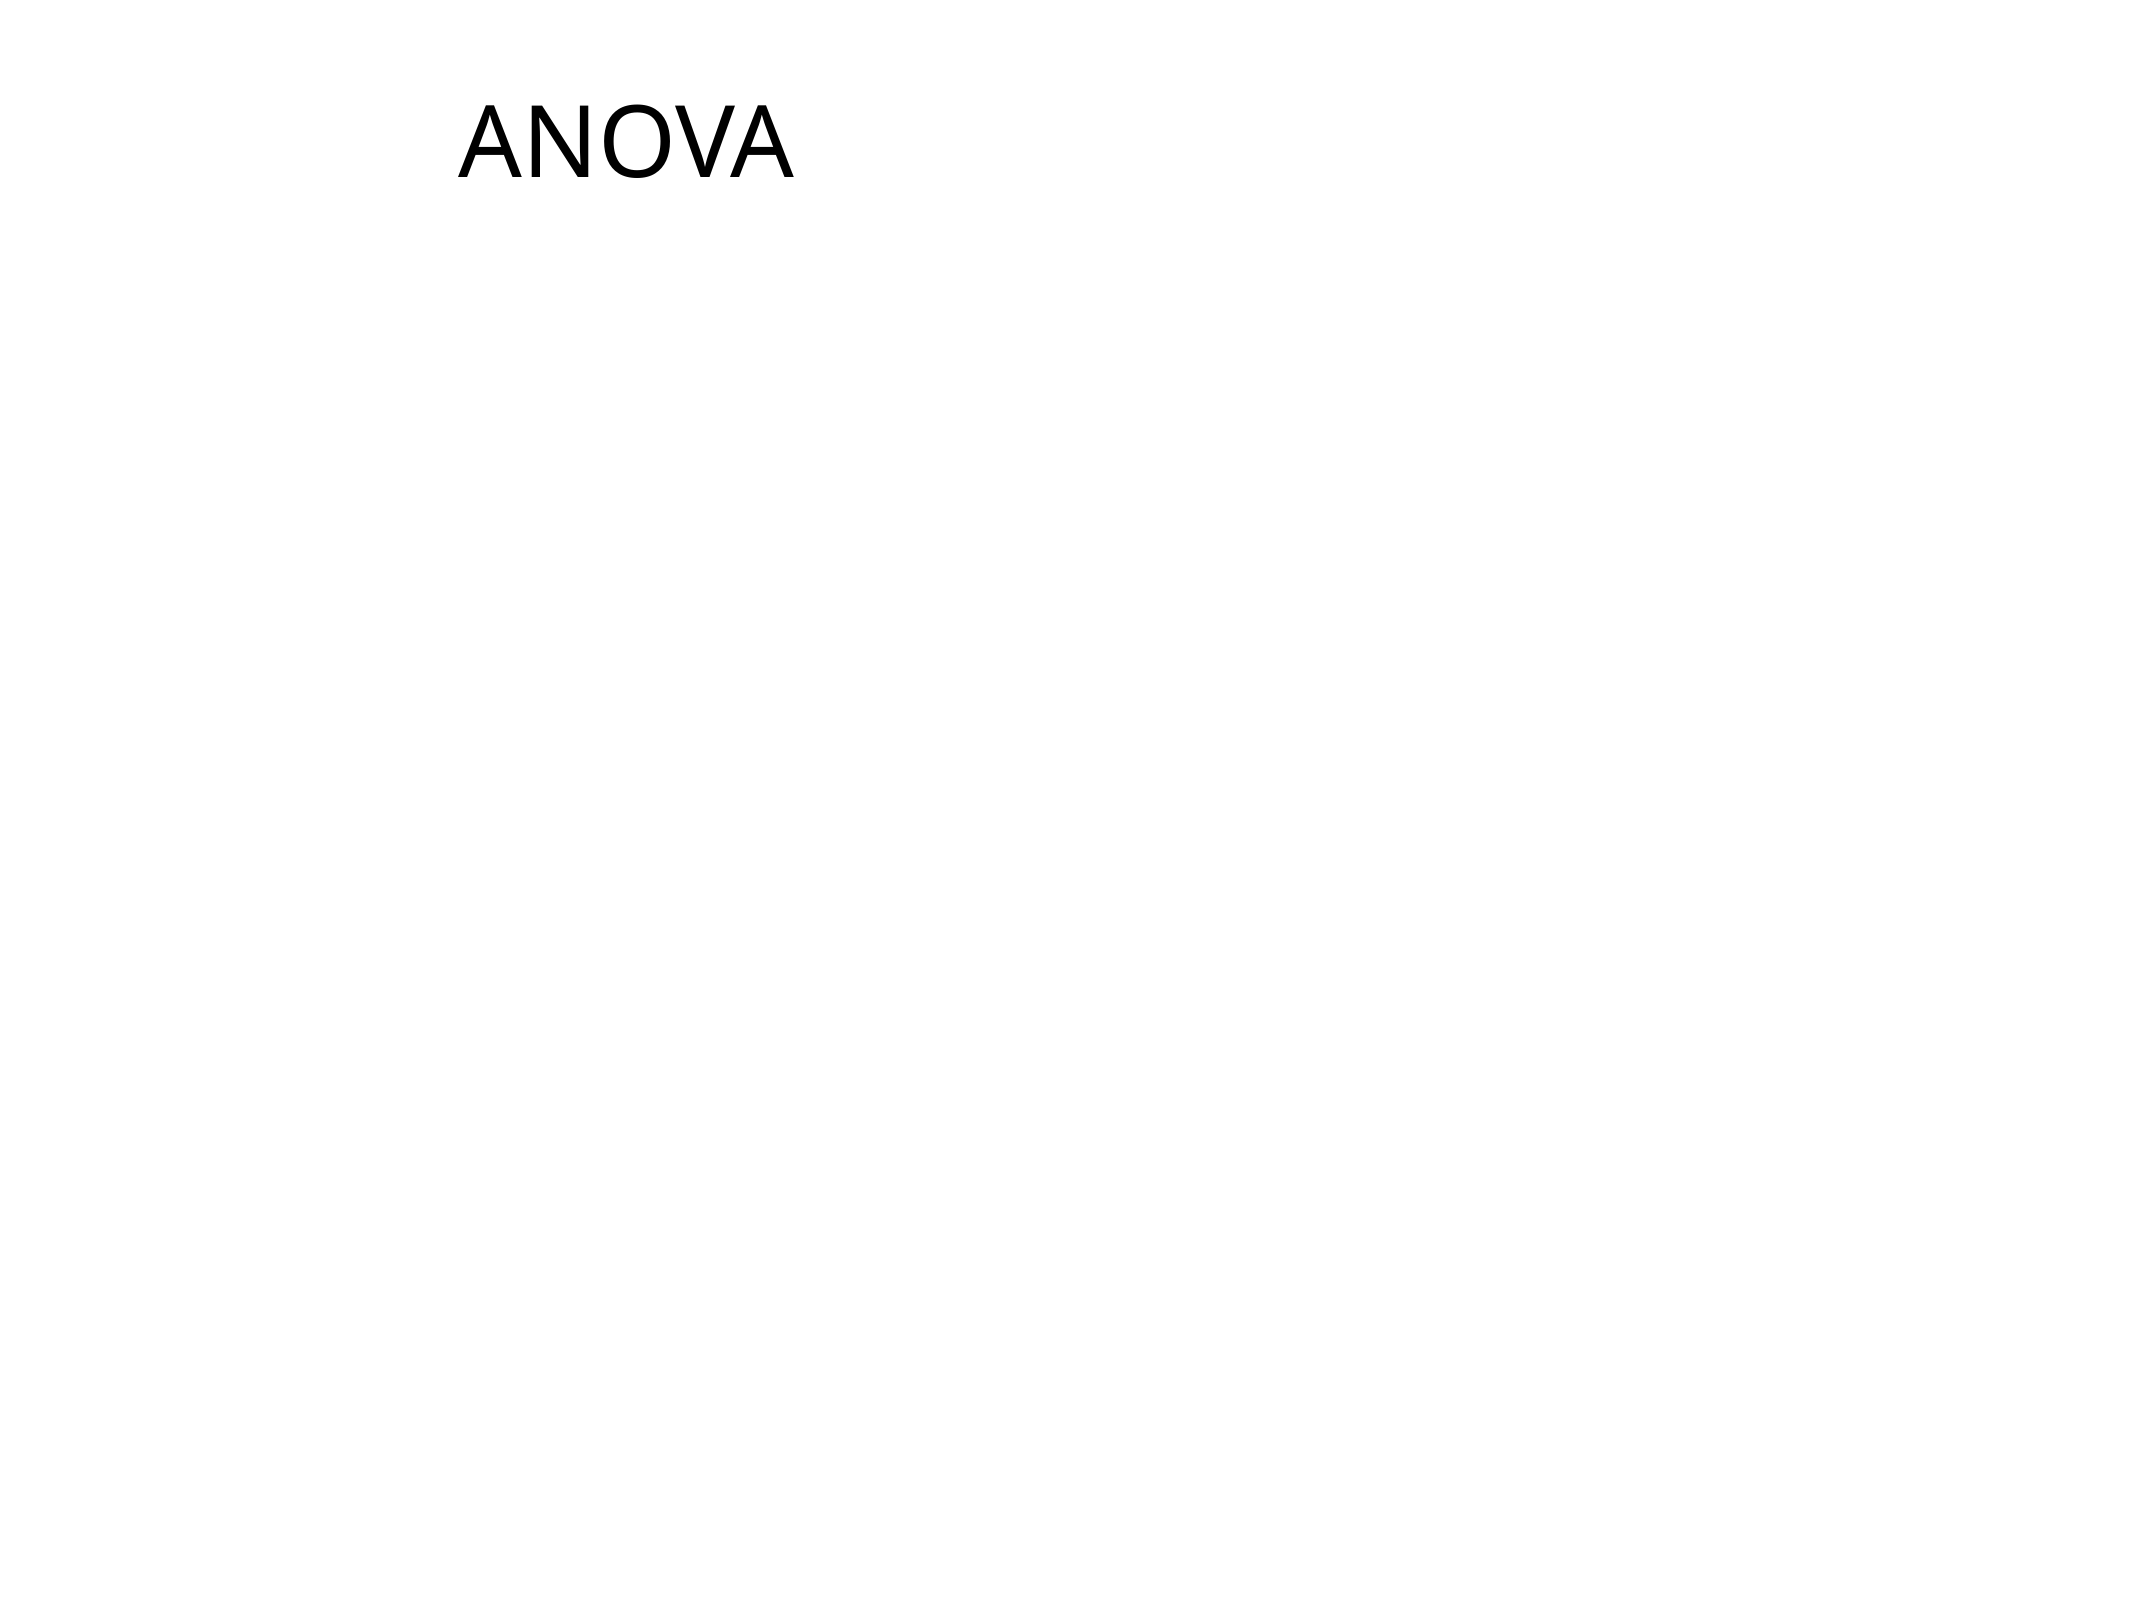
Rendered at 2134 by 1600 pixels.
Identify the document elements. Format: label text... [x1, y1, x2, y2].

title ANOVA [458, 77, 1676, 200]
